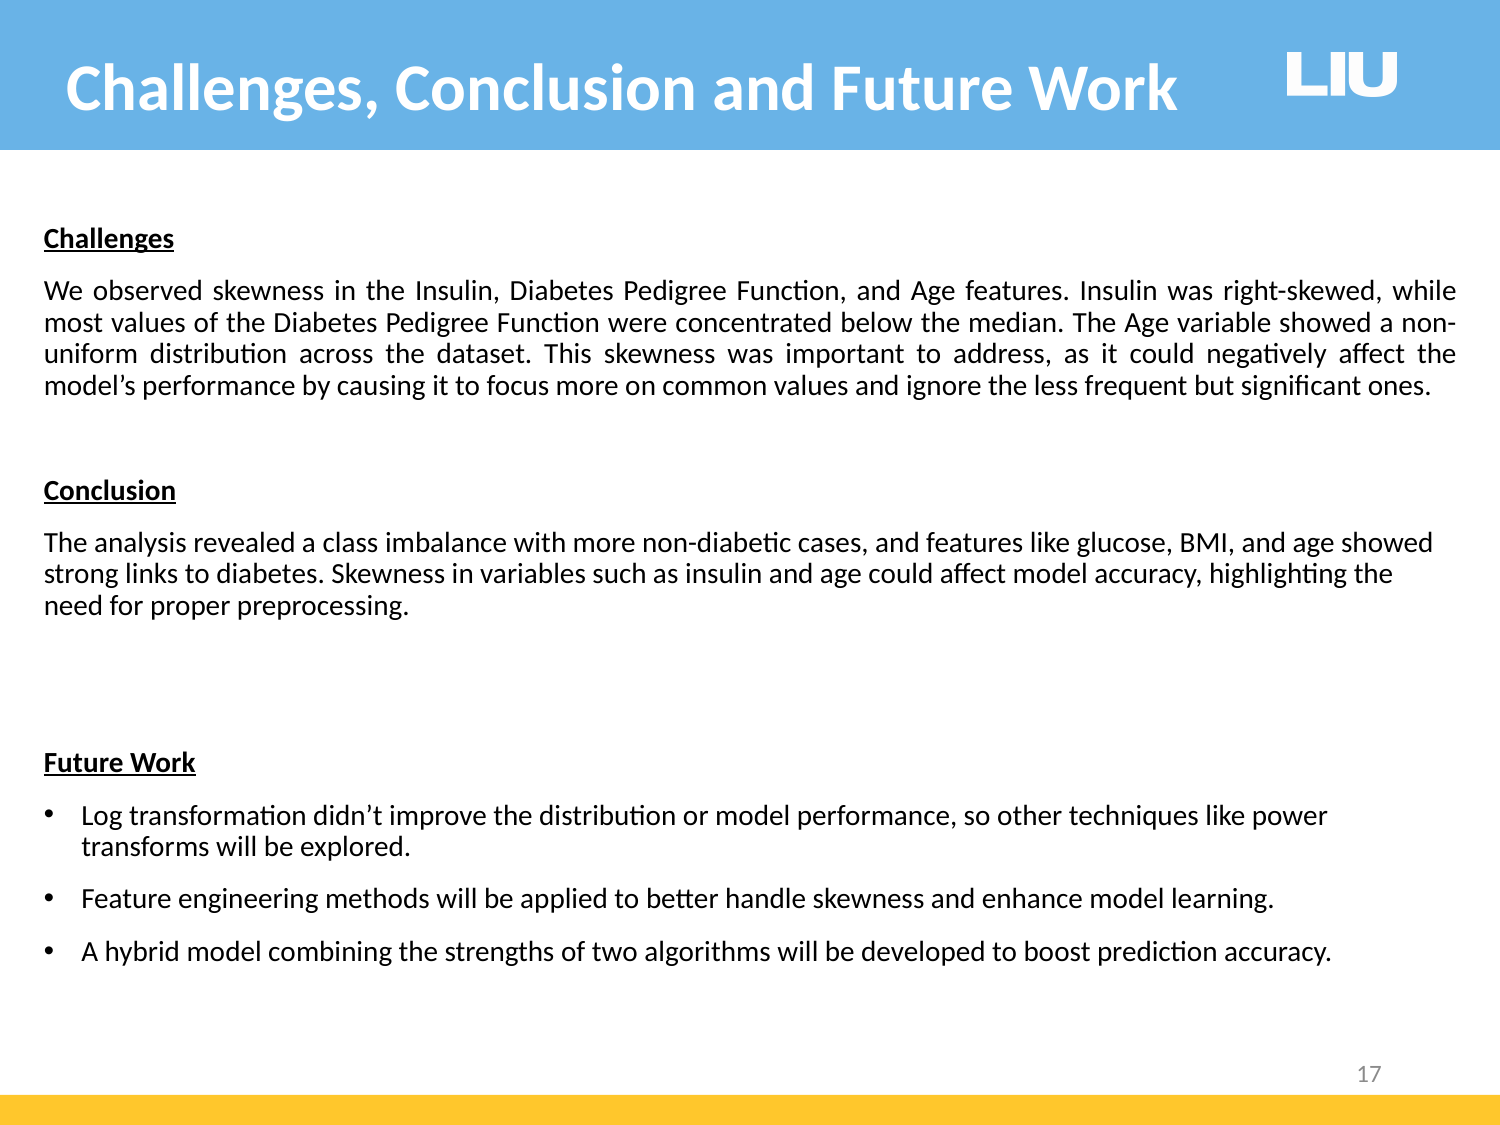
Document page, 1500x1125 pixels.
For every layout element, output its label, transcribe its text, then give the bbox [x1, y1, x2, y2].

text_box Challenges, Conclusion and Future Work [51, 36, 1195, 131]
list Challenges We observed skewness in the Insulin, Diabetes Pedigree Function, and Age features. Insulin was right-skewed, while most values of the Diabetes Pedigree Function were concentrated below the median. The Age variable showed a non-uniform distribution across the dataset. This skewness was important to address, as it could negatively affect the model’s performance by causing it to focus more on common values and ignore the less frequent but significant ones. Conclusion The analysis revealed a class imbalance with more non-diabetic cases, and features like glucose, BMI, and age showed strong links to diabetes. Skewness in variables such as insulin and age could affect model accuracy, highlighting the need for proper preprocessing. Future Work Log transformation didn’t improve the distribution or model performance, so other techniques like power transforms will be explored. Feature engineering methods will be applied to better handle skewness and enhance model learning. A hybrid model combining the strengths of two algorithms will be developed to boost prediction accuracy. [28, 159, 1473, 1057]
slide_number 17 [1059, 1057, 1397, 1103]
picture [1287, 52, 1397, 97]
